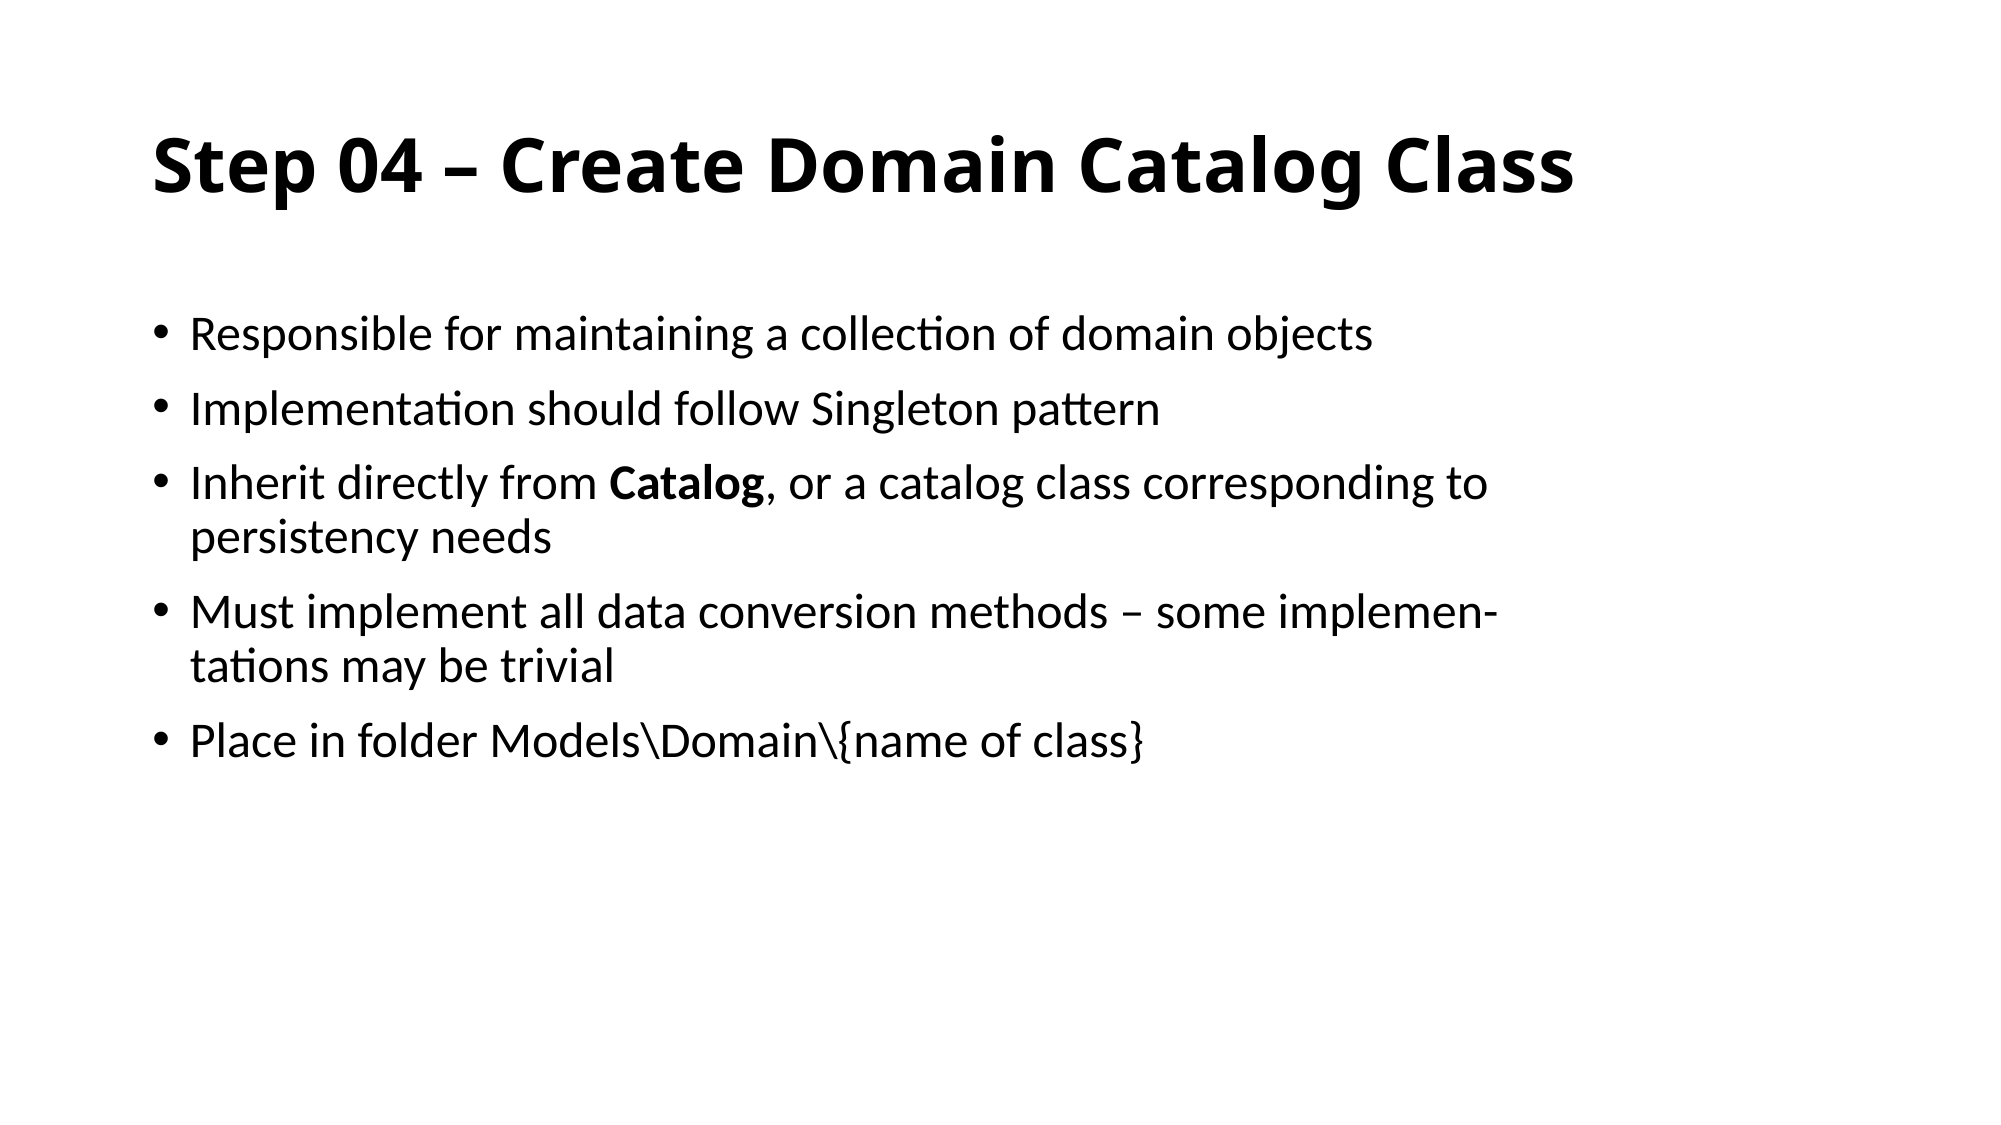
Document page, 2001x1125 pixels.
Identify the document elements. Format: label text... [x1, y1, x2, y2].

title Step 04 – Create Domain Catalog Class [137, 59, 1863, 278]
list Responsible for maintaining a collection of domain objects Implementation should follow Singleton pattern Inherit directly from Catalog, or a catalog class corresponding to persistency needs Must implement all data conversion methods – some implemen-tations may be trivial Place in folder Models\Domain\{name of class} [137, 299, 1538, 1014]
